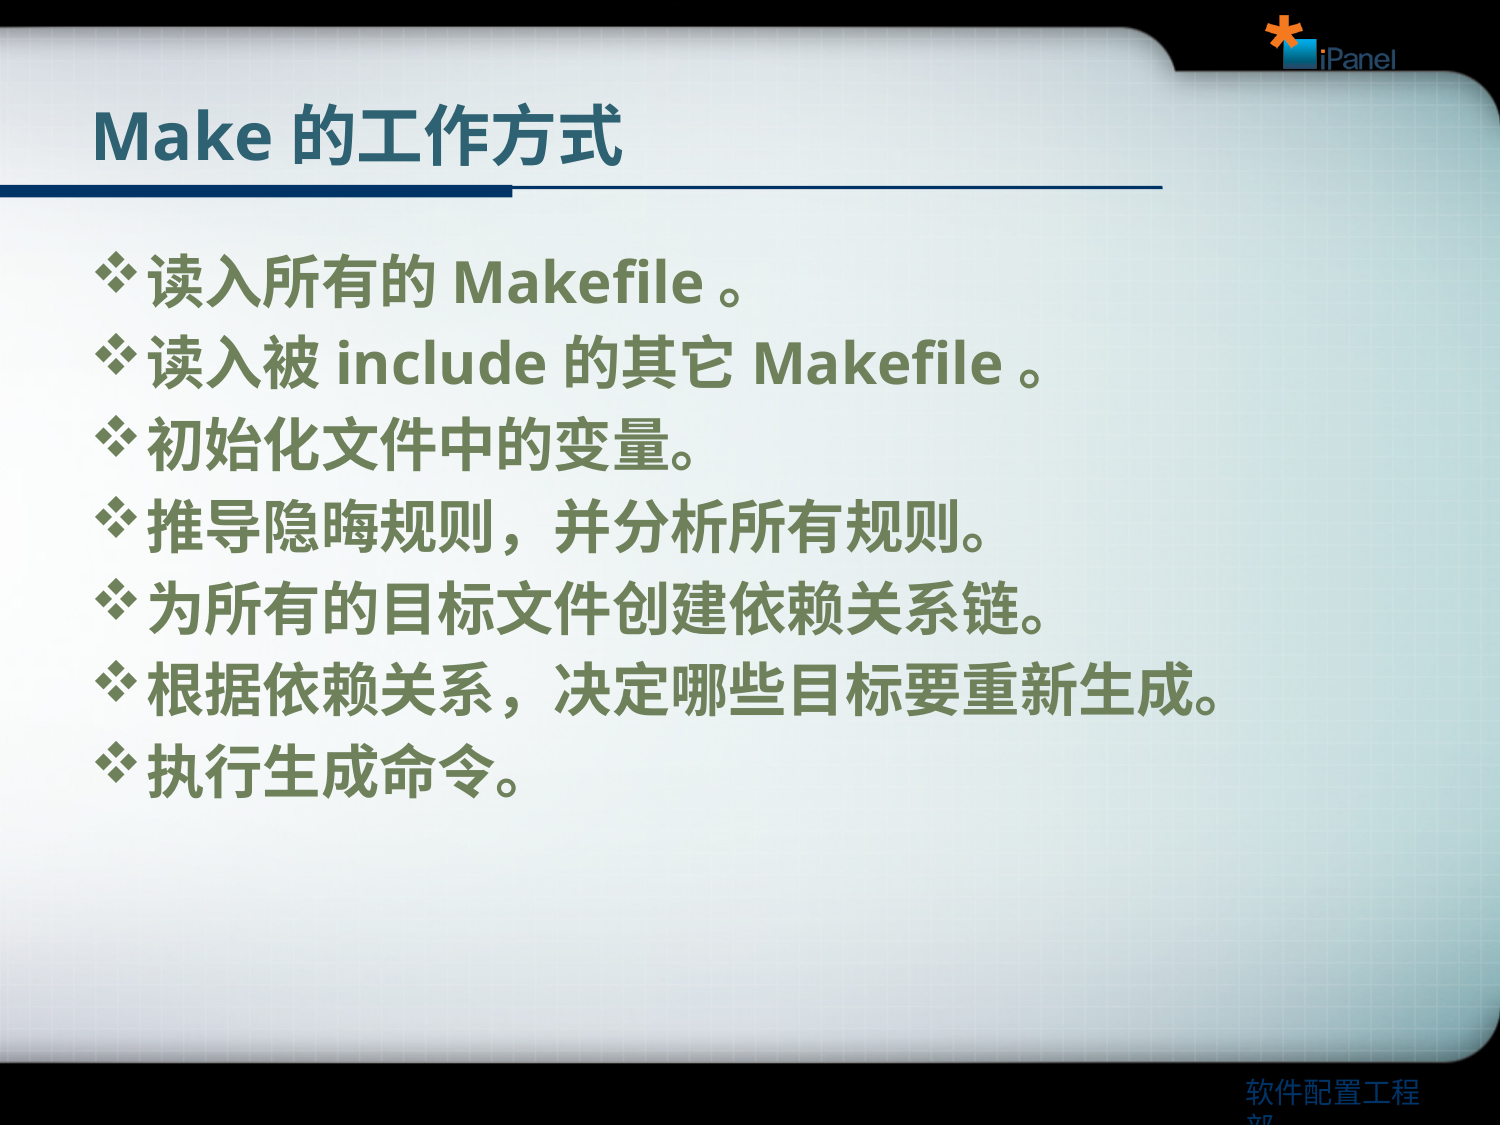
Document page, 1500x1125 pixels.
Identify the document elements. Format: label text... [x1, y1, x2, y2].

list 读入所有的Makefile。 读入被include的其它Makefile。 初始化文件中的变量。 推导隐晦规则，并分析所有规则。 为所有的目标文件创建依赖关系链。 根据依赖关系，决定哪些目标要重新生成。 执行生成命令。 [74, 237, 1426, 1026]
title Make的工作方式 [74, 87, 1338, 181]
slide_number 软件配置工程部 [1230, 1066, 1466, 1120]
picture [0, 0, 1500, 1125]
